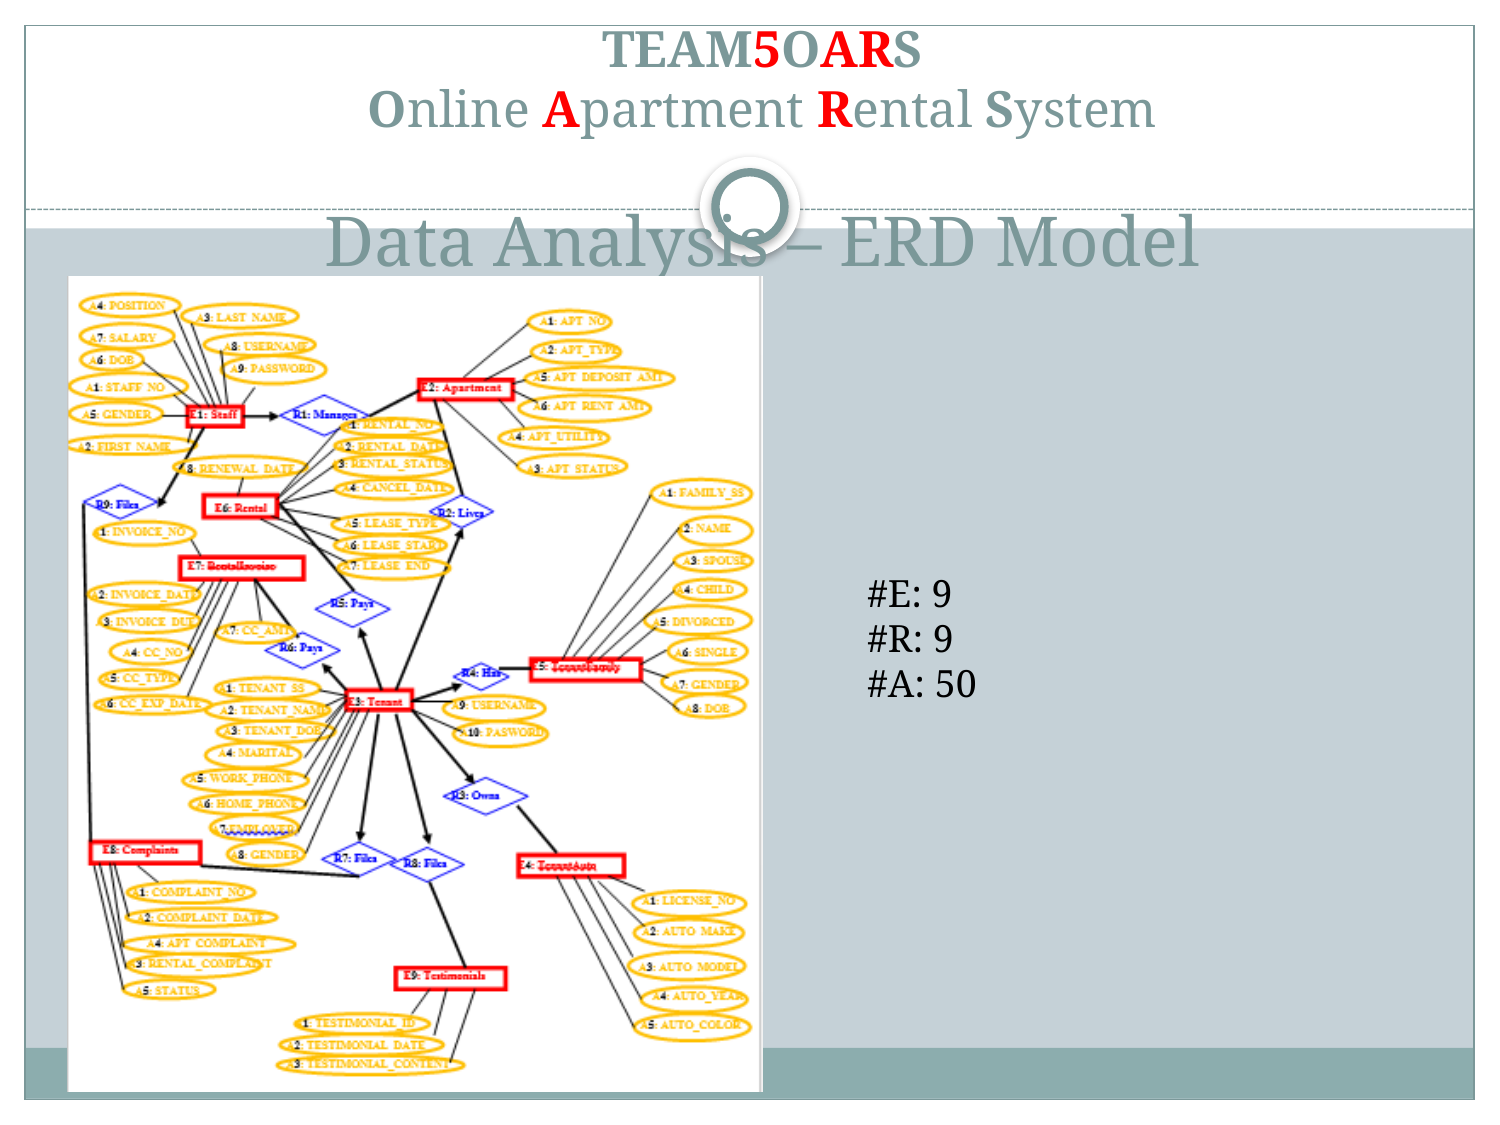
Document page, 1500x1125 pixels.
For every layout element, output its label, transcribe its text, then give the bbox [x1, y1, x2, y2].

text_box #E: 9 #R: 9 #A: 50 [852, 562, 993, 713]
title TEAM5OARS Online Apartment Rental System Data Analysis – ERD Model [62, 0, 1463, 288]
picture [67, 276, 763, 1093]
